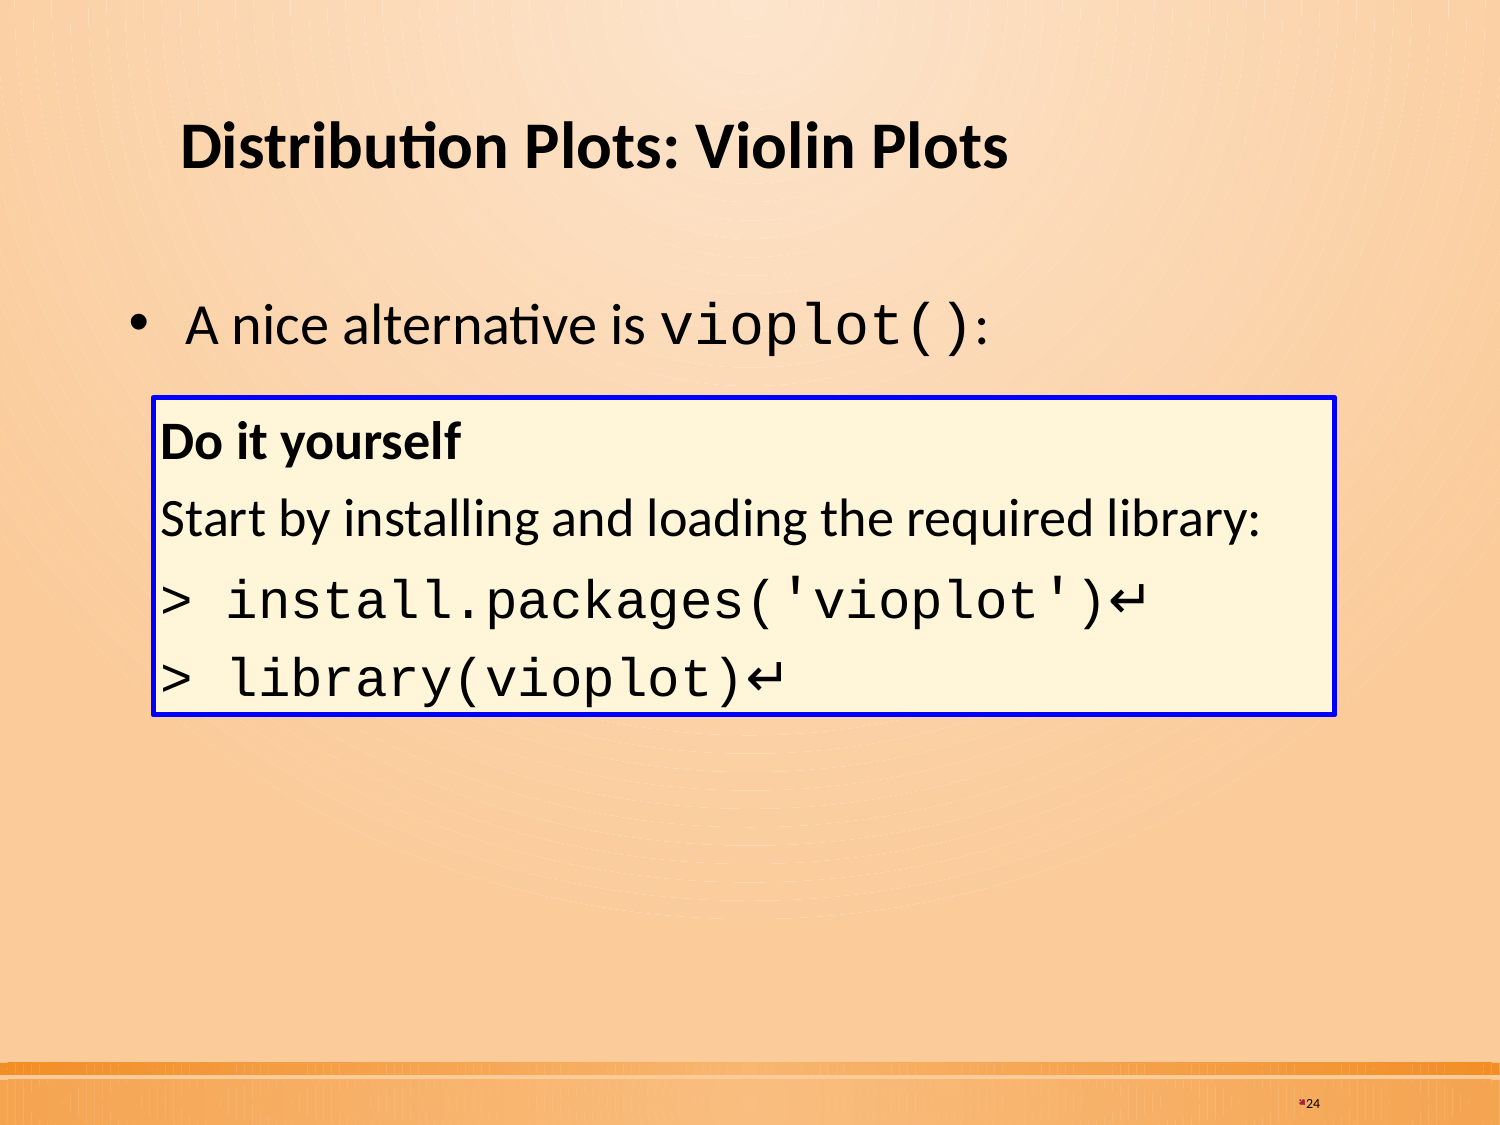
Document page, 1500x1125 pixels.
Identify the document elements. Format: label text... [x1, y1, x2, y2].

text_box A nice alternative is vioplot(): [121, 278, 1421, 364]
title Distribution Plots: Violin Plots [165, 76, 1335, 219]
slide_number 24 [1256, 1083, 1336, 1122]
text_box Do it yourself Start by installing and loading the required library: > install.packages('vioplot')↵ > library(vioplot)↵ [153, 397, 1335, 715]
